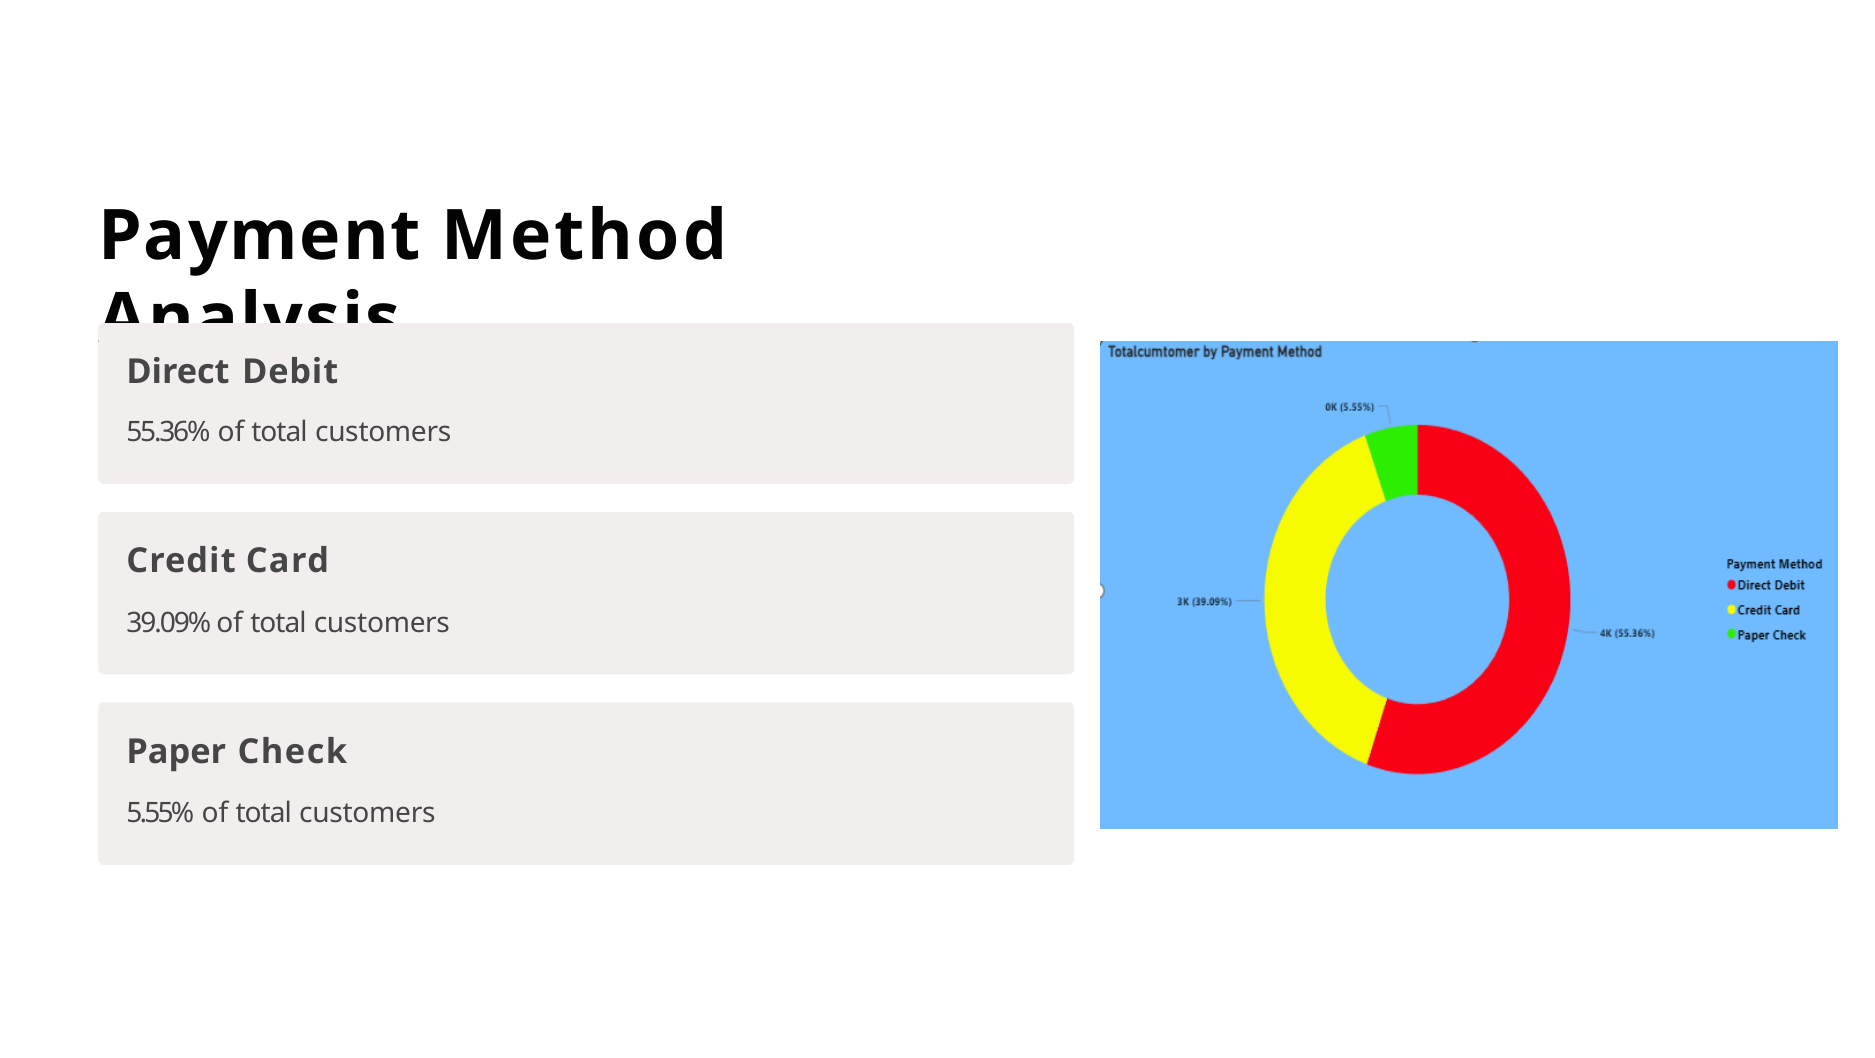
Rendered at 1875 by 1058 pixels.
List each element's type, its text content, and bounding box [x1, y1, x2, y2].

text_box [98, 702, 1074, 865]
text_box Credit Card 39.09% of total customers [124, 535, 483, 638]
picture [1099, 340, 1838, 829]
text_box Paper Check 5.55% of total customers [124, 726, 464, 829]
text_box [98, 323, 1074, 484]
text_box Direct Debit 55.36% of total customers [124, 346, 482, 448]
title Payment Method Analysis [96, 186, 978, 366]
text_box [98, 512, 1074, 675]
